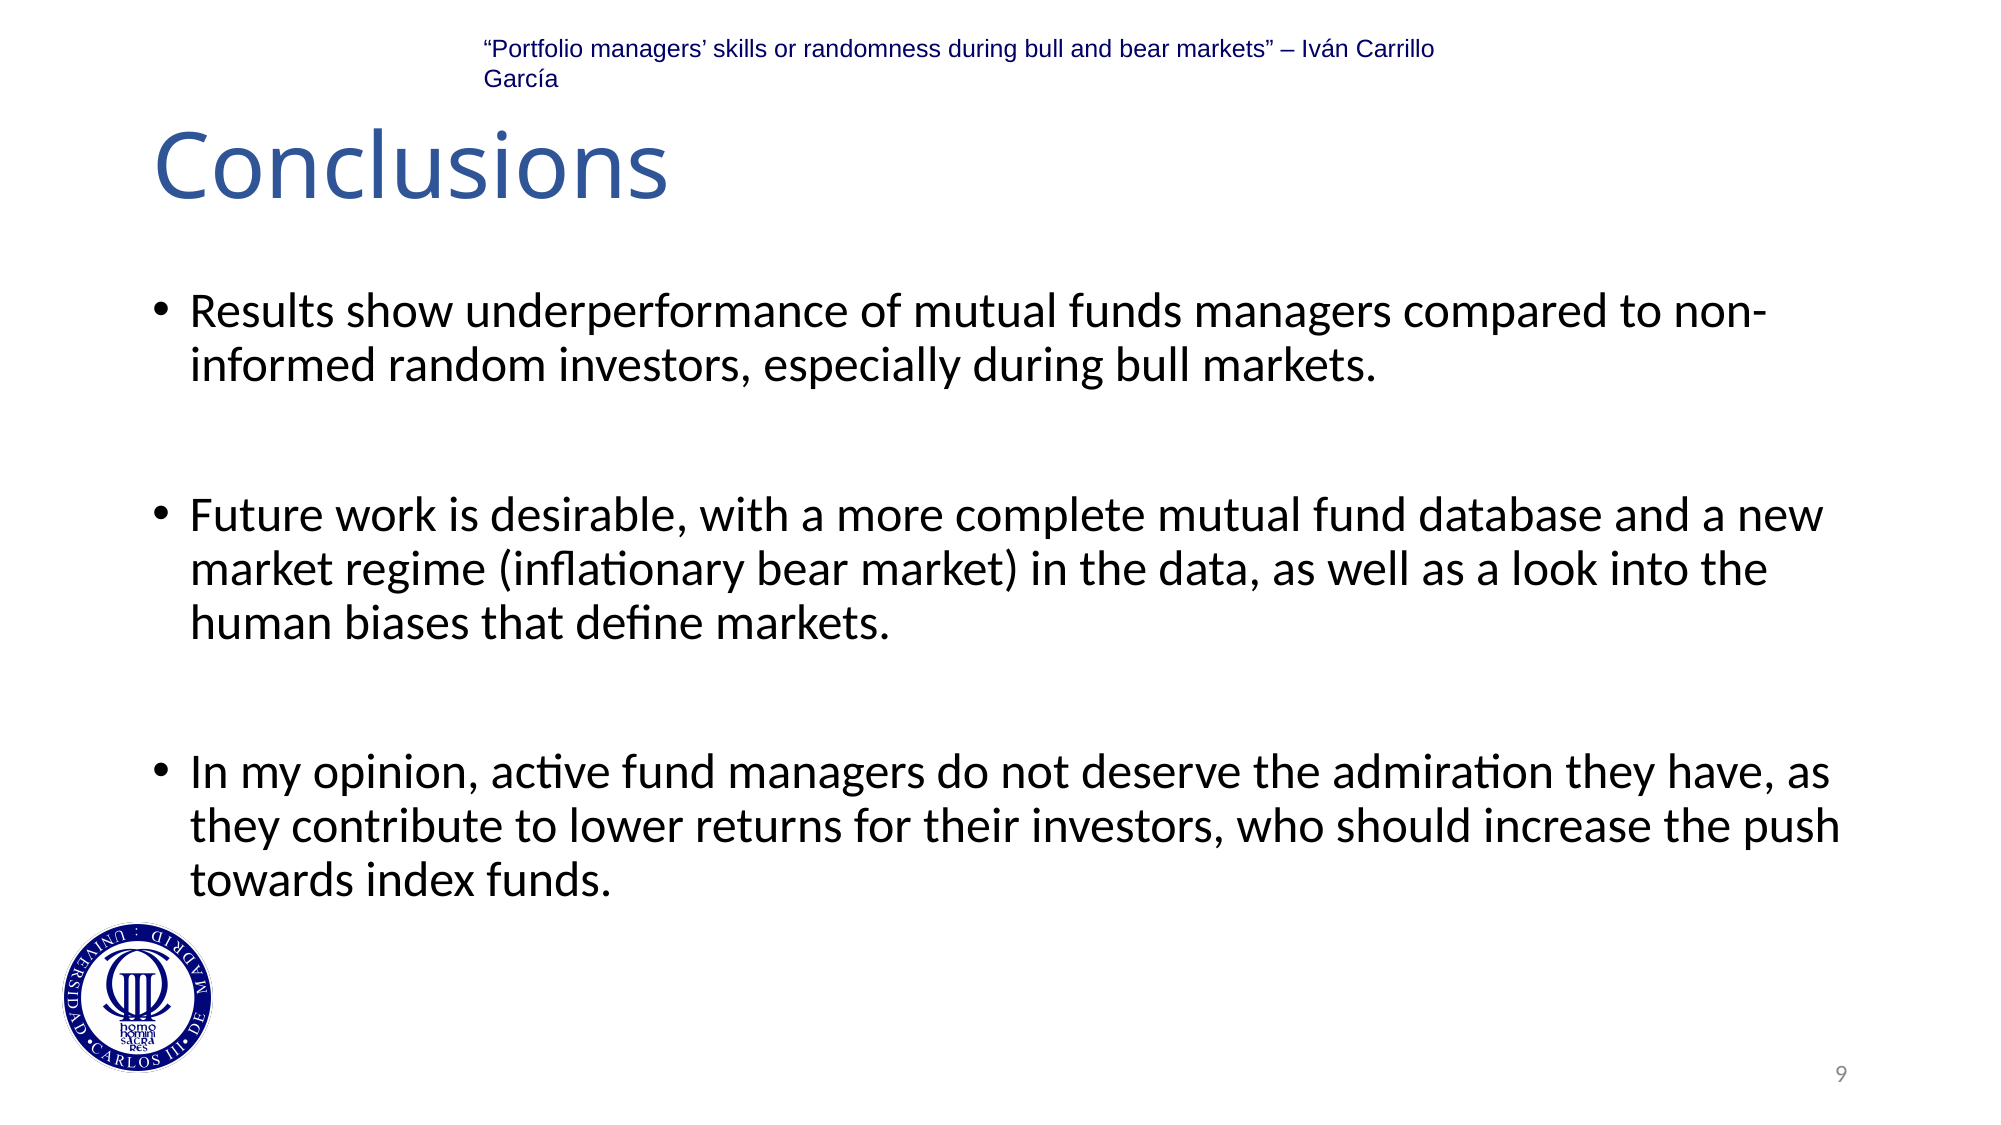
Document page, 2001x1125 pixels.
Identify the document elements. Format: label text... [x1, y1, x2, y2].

list Results show underperformance of mutual funds managers compared to non-informed random investors, especially during bull markets. Future work is desirable, with a more complete mutual fund database and a new market regime (inflationary bear market) in the data, as well as a look into the human biases that define markets. In my opinion, active fund managers do not deserve the admiration they have, as they contribute to lower returns for their investors, who should increase the push towards index funds. [137, 276, 1863, 991]
title Conclusions [137, 59, 1863, 276]
picture [62, 922, 213, 1073]
slide_number 9 [1412, 1042, 1863, 1103]
text_box “Portfolio managers’ skills or randomness during bull and bear markets” – Iván Carrillo García [468, 25, 1532, 100]
